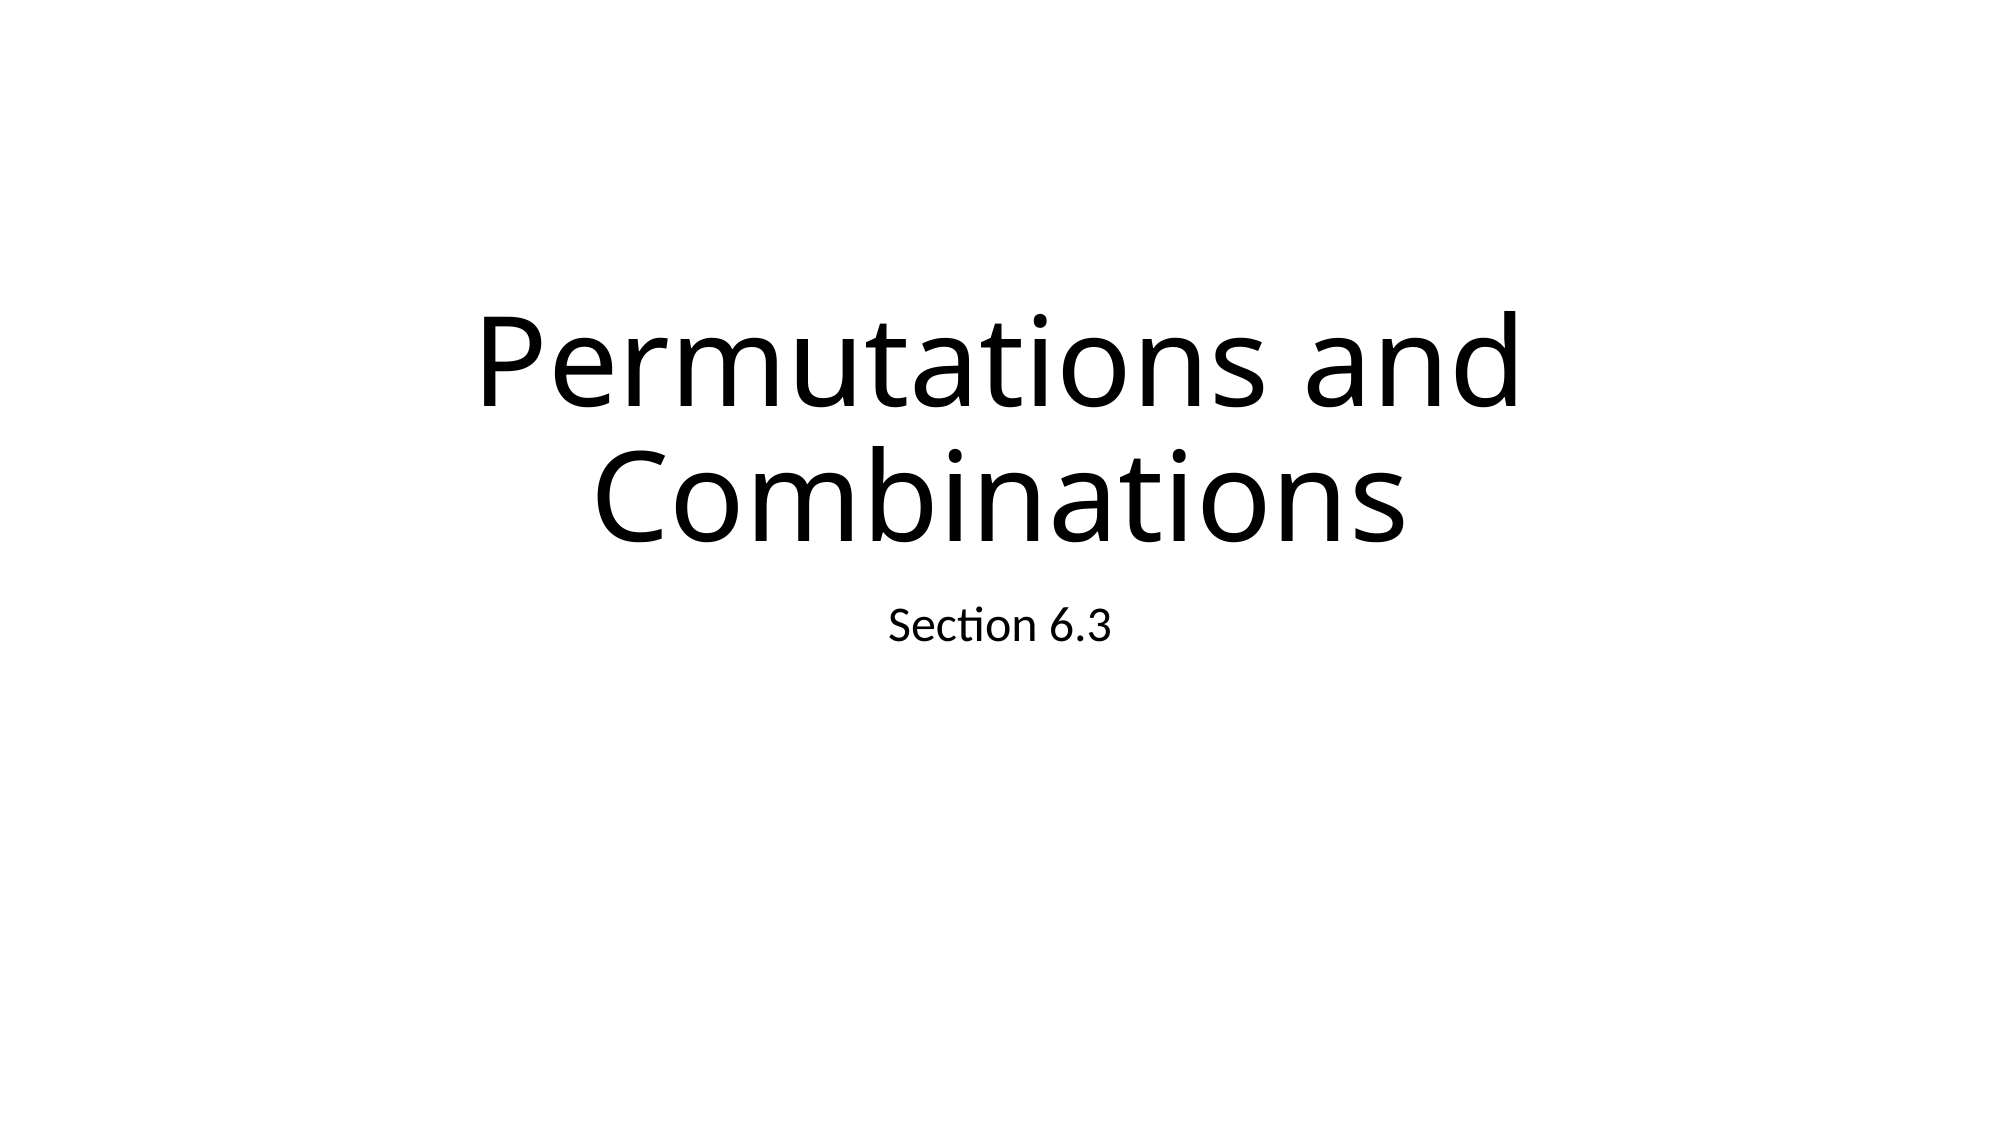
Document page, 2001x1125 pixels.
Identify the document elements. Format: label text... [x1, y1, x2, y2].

title Permutations and Combinations [249, 184, 1750, 576]
subtitle Section 6.3 [249, 590, 1750, 863]
